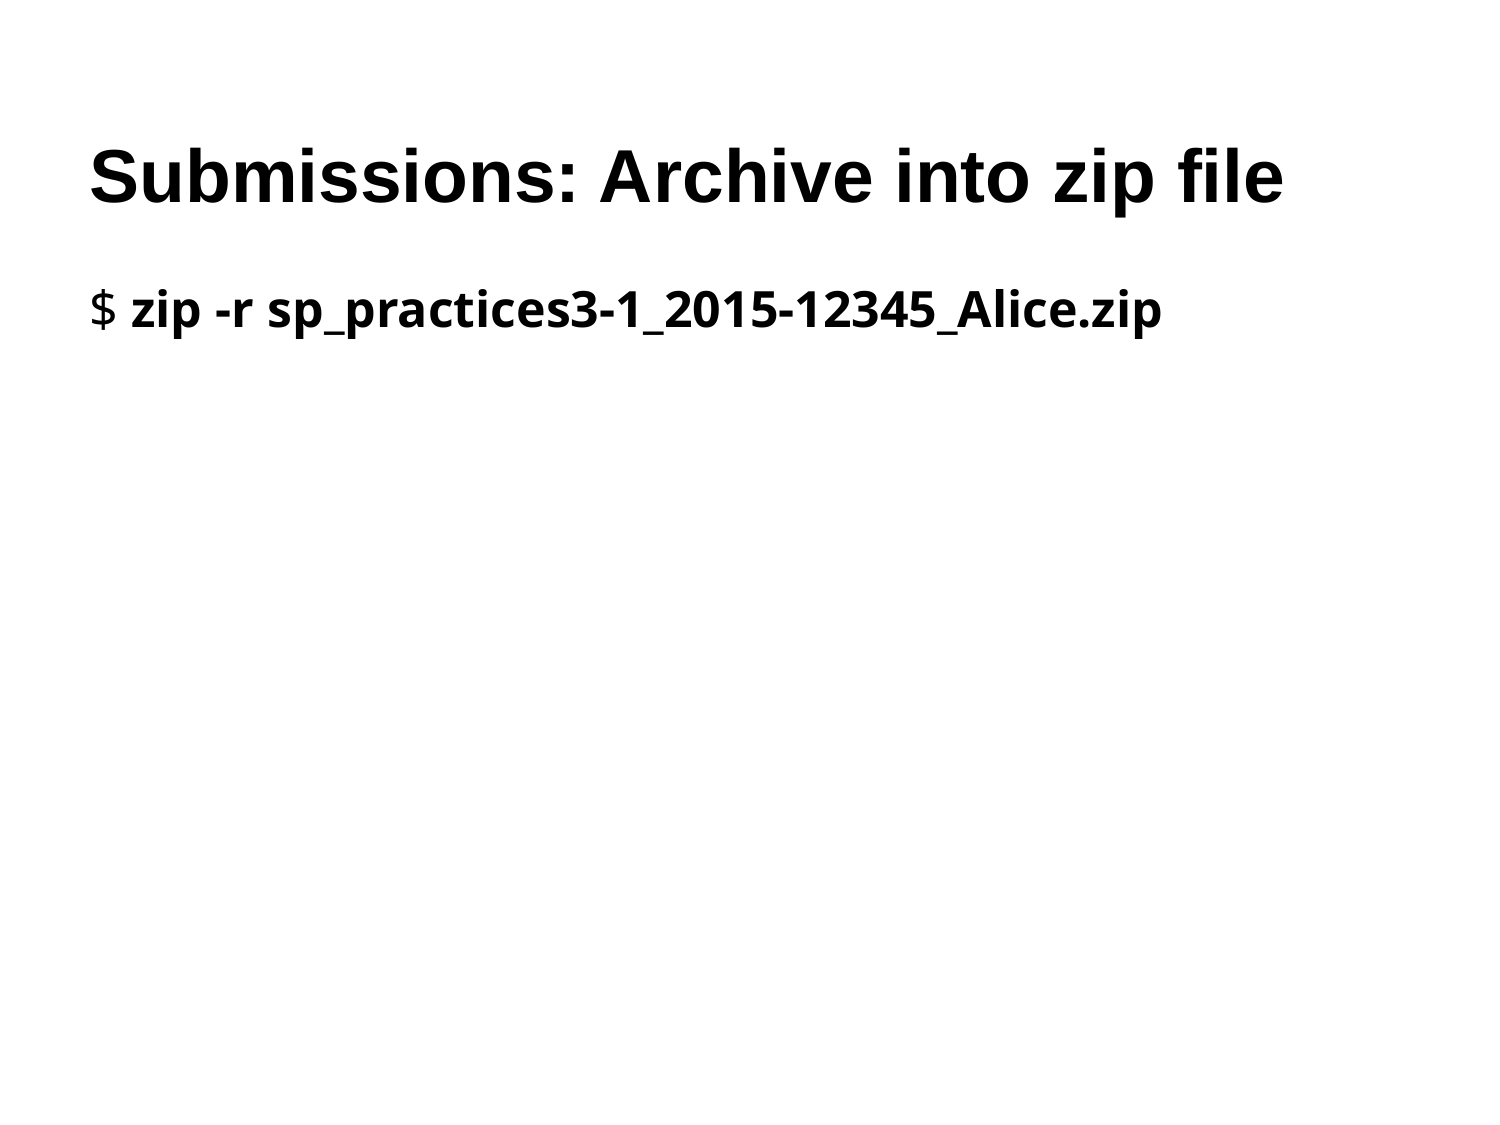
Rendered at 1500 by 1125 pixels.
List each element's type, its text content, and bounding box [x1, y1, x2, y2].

text_box Submissions: Archive into zip file [74, 45, 1425, 233]
text_box $ zip -r sp_practices3-1_2015-12345_Alice.zip [74, 262, 1425, 1078]
